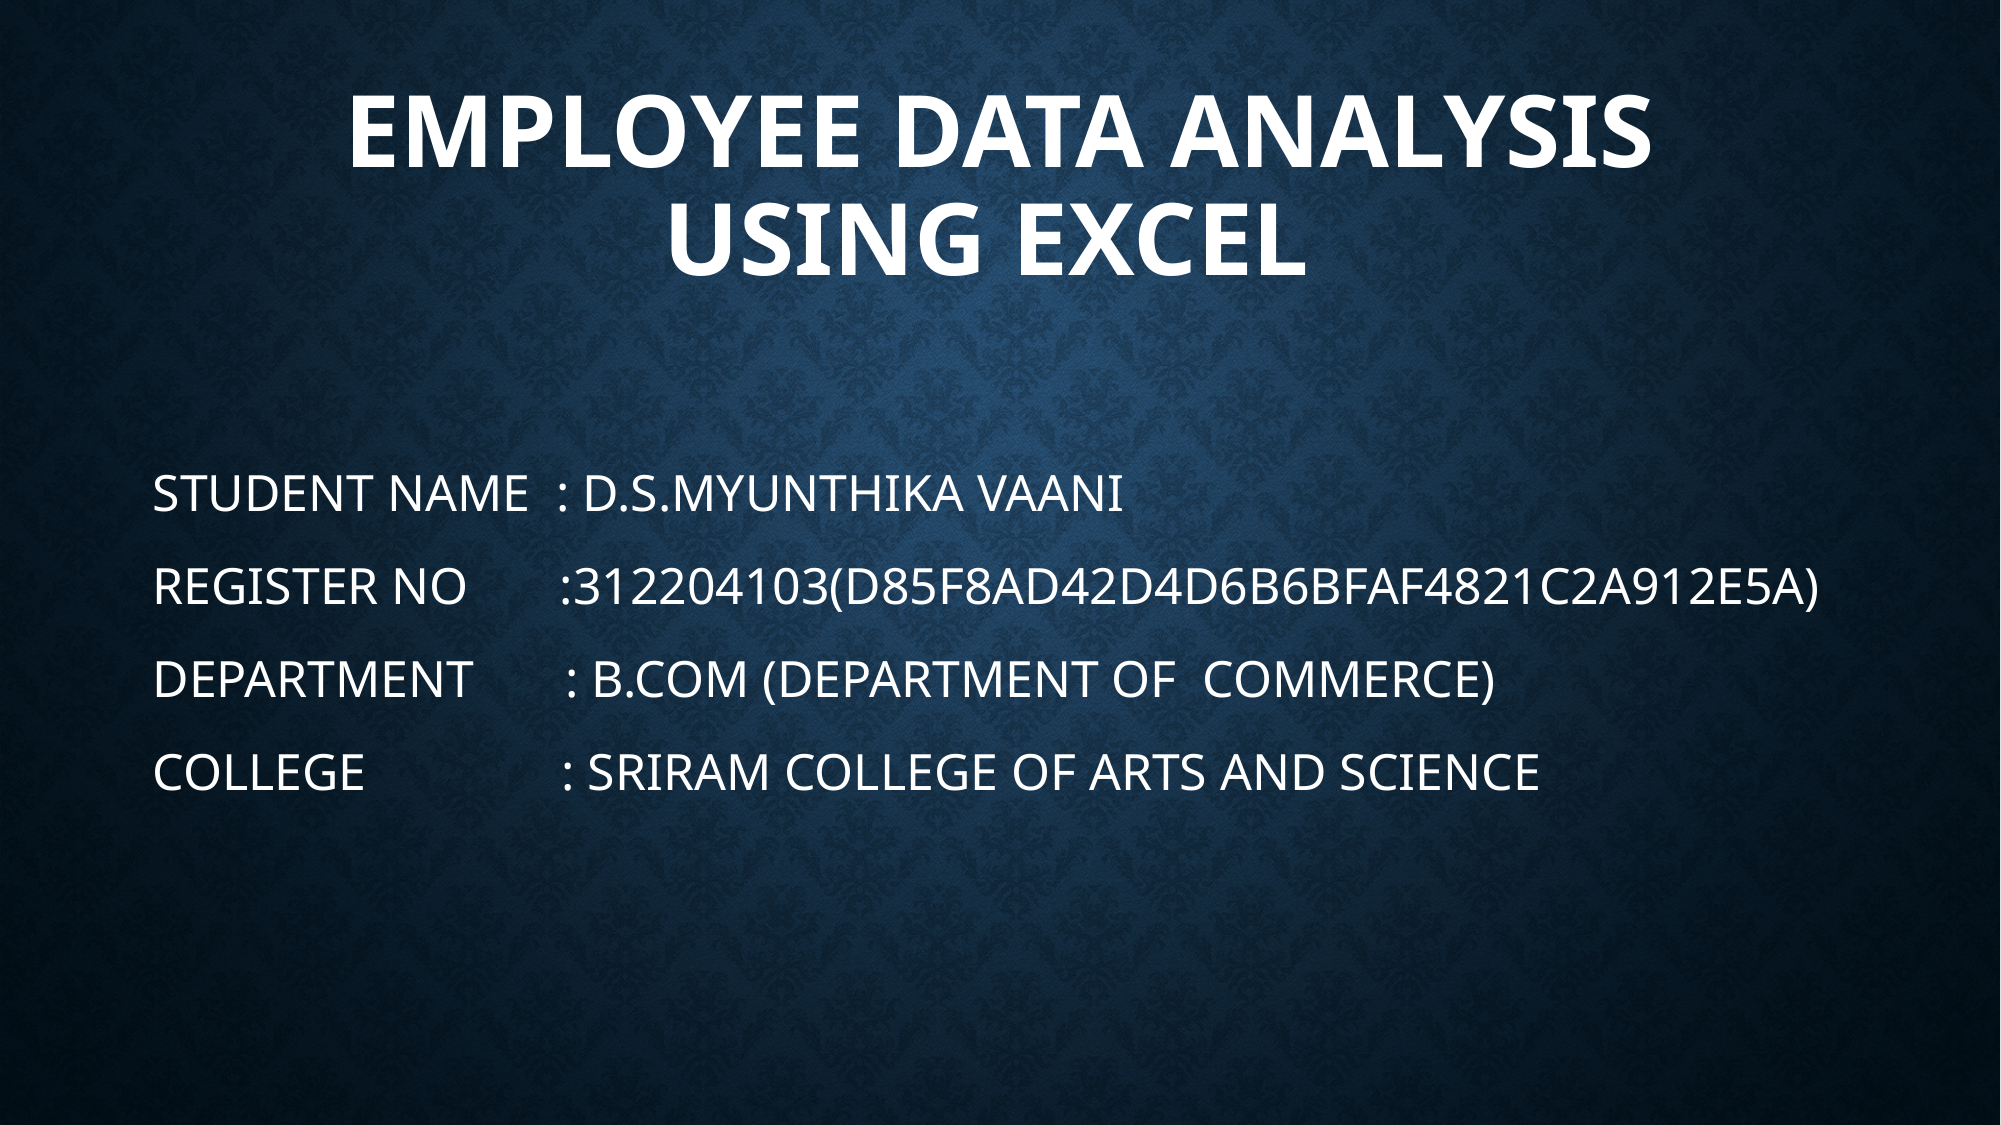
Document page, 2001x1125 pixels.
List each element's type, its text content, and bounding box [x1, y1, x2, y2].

title Employee data analysis using excel [261, 0, 1739, 305]
subtitle STUDENT NAME : D.S.MYUNTHIKA VAANI REGISTER NO :312204103(D85F8AD42D4D6B6BFAF4821C2A912E5A) DEPARTMENT : B.COM (DEPARTMENT OF COMMERCE) COLLEGE : SRIRAM COLLEGE OF ARTS AND SCIENCE [137, 442, 1911, 877]
